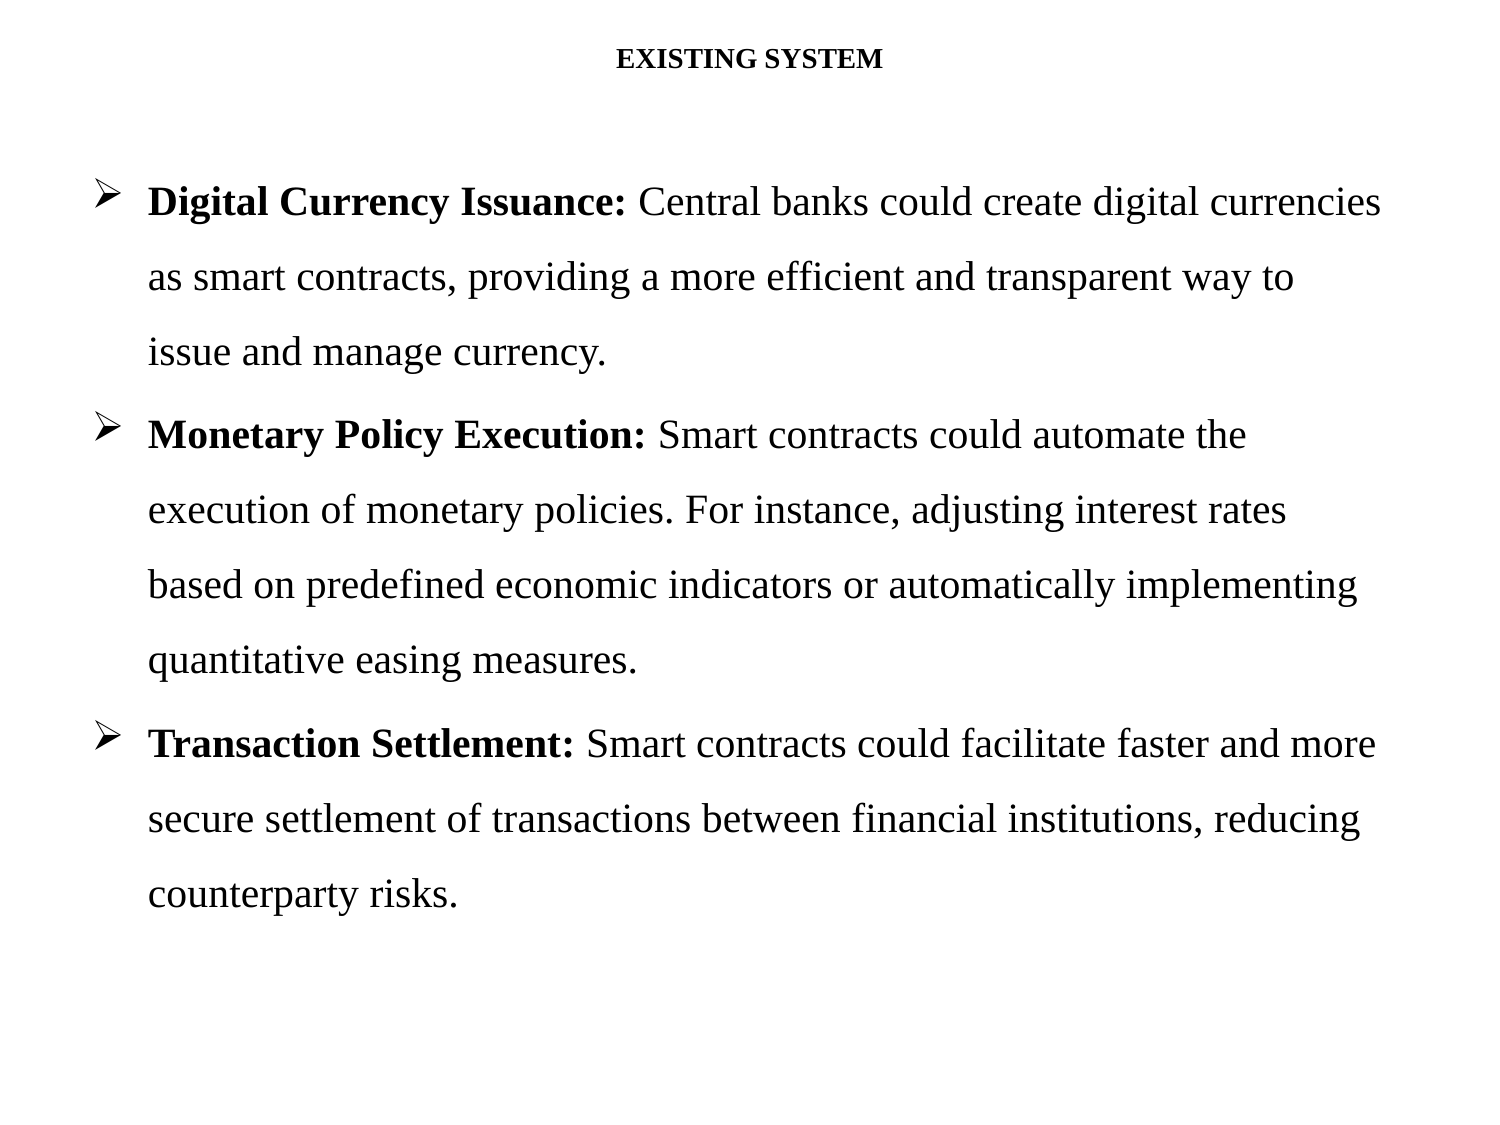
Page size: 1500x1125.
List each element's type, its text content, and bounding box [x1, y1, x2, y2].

title EXISTING SYSTEM [0, 0, 1500, 118]
subtitle Digital Currency Issuance: Central banks could create digital currencies as smart contracts, providing a more efficient and transparent way to issue and manage currency. Monetary Policy Execution: Smart contracts could automate the execution of monetary policies. For instance, adjusting interest rates based on predefined economic indicators or automatically implementing quantitative easing measures. Transaction Settlement: Smart contracts could facilitate faster and more secure settlement of transactions between financial institutions, reducing counterparty risks. [76, 140, 1401, 1125]
